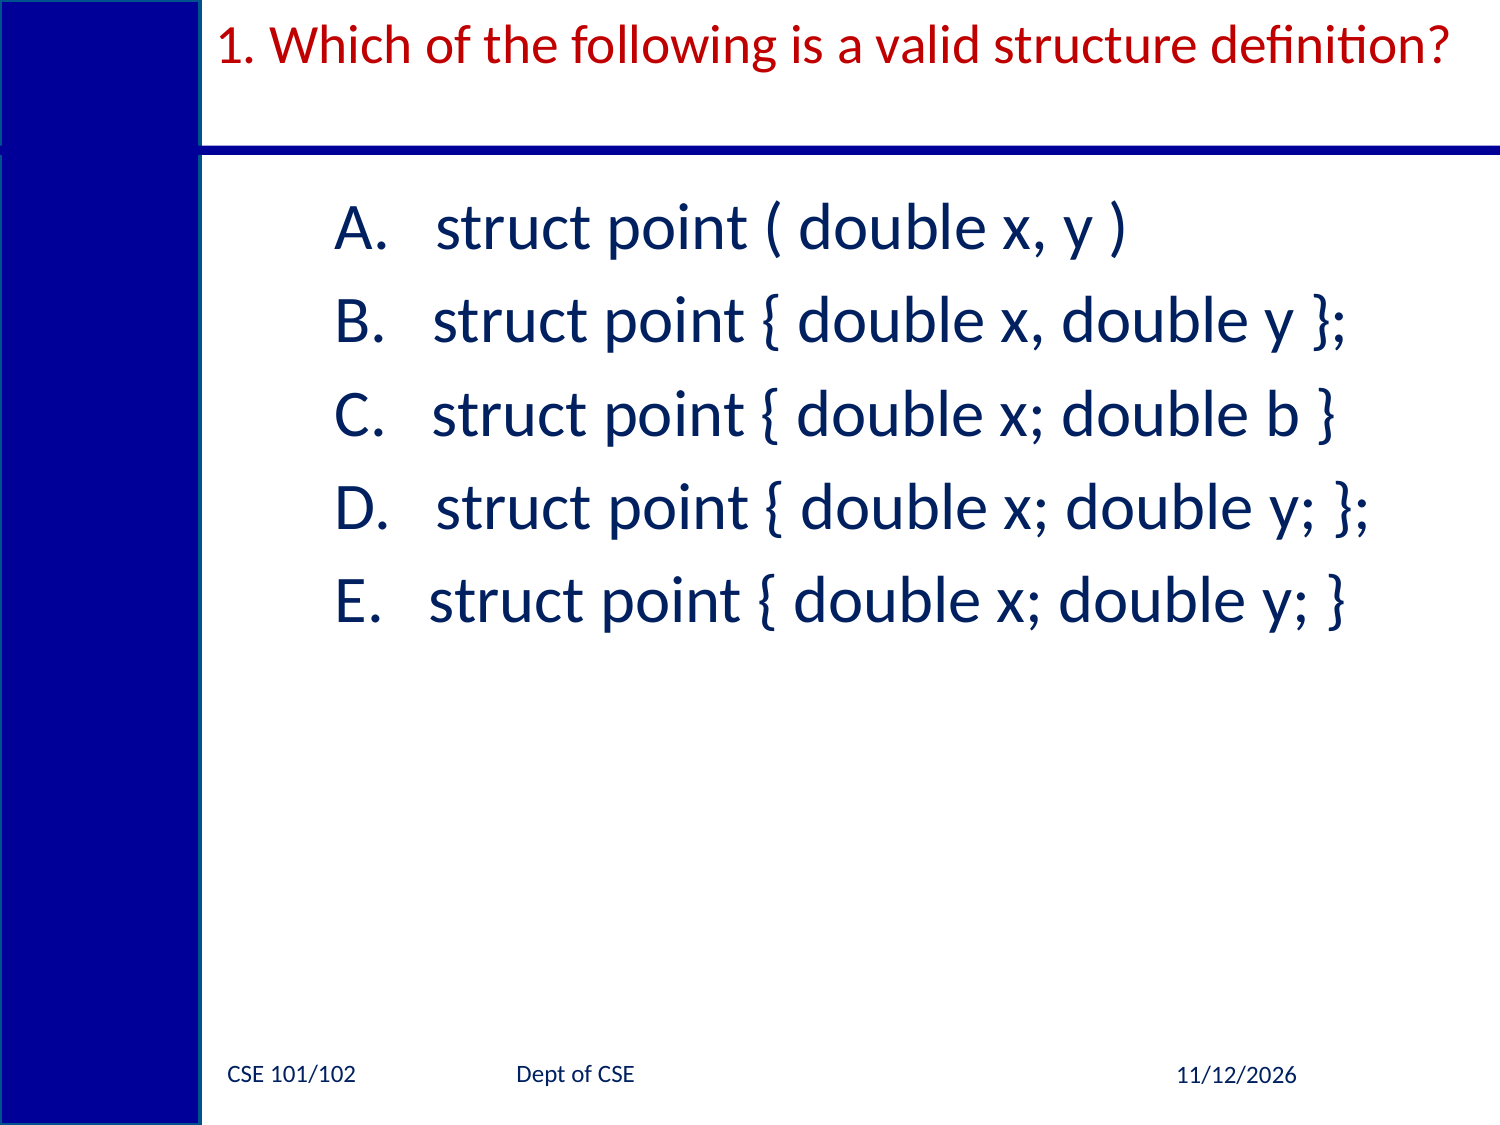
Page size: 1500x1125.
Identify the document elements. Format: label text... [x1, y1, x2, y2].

footer CSE 101/102 Dept of CSE [212, 1042, 938, 1103]
list A. struct point ( double x, y ) B. struct point { double x, double y }; C. struct point { double x; double b } D. struct point { double x; double y; }; E. struct point { double x; double y; } [200, 174, 1425, 1005]
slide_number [1050, 1043, 1313, 1104]
title 1. Which of the following is a valid structure definition? [187, 0, 1500, 150]
